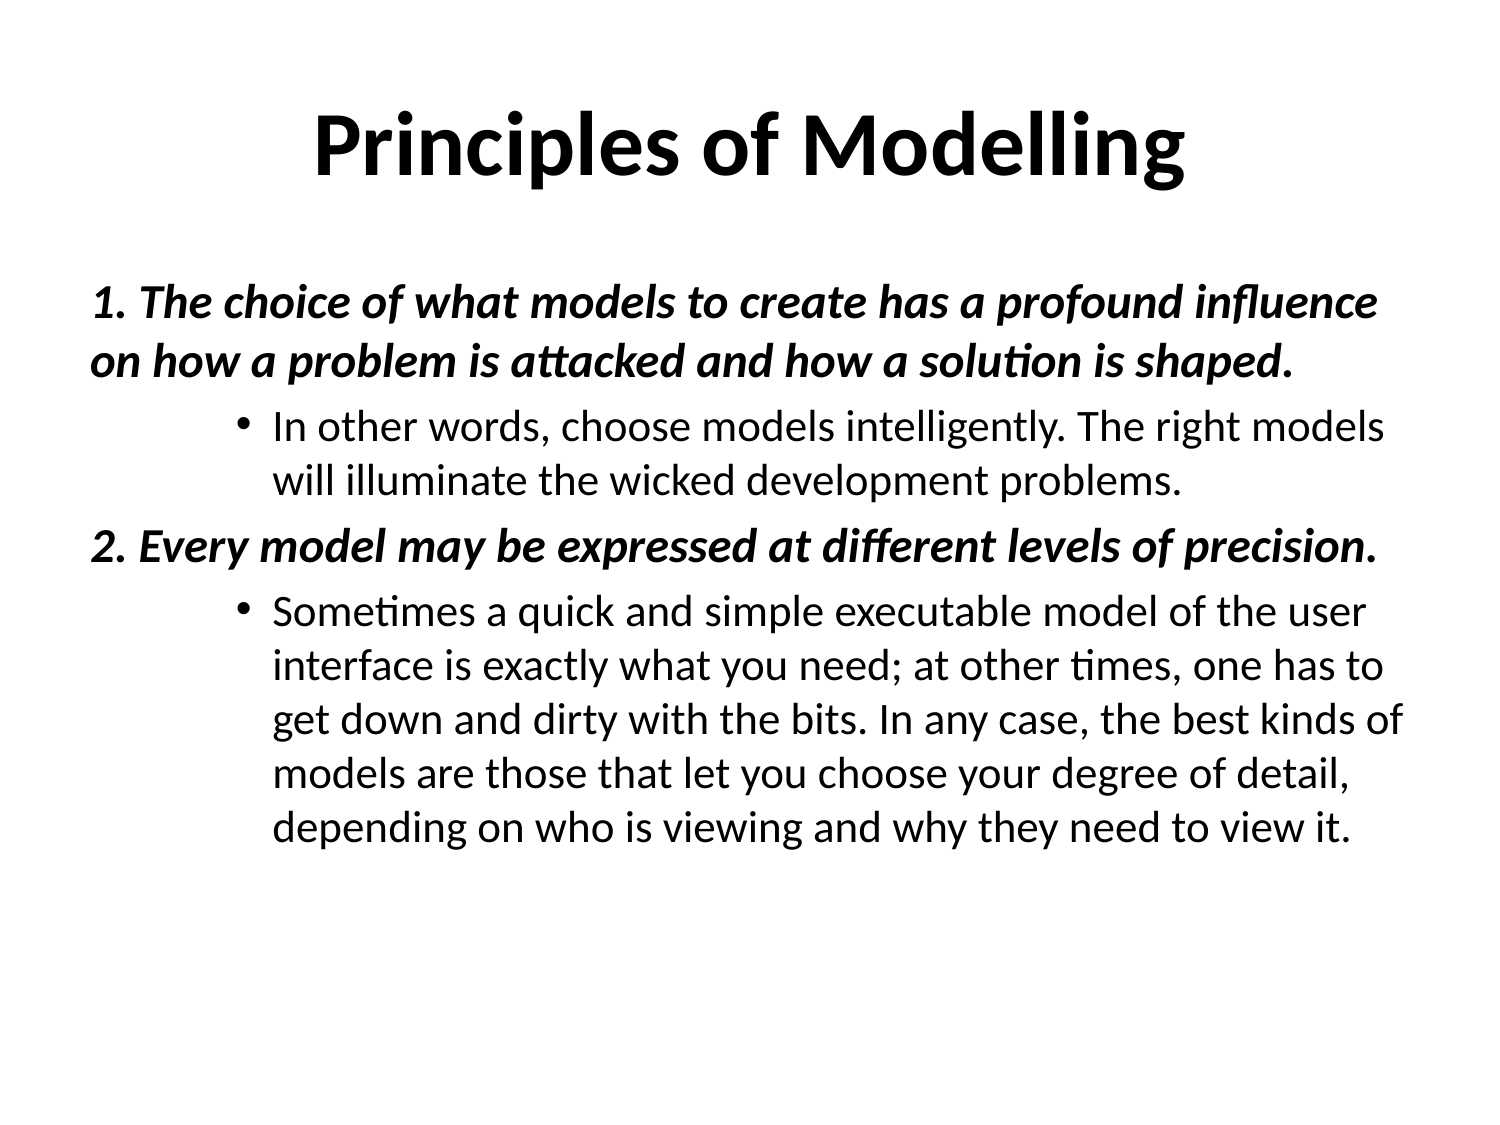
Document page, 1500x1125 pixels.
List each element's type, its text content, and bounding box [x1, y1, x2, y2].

title Principles of Modelling [75, 45, 1425, 233]
list 1. The choice of what models to create has a profound influence on how a problem is attacked and how a solution is shaped. In other words, choose models intelligently. The right models will illuminate the wicked development problems. 2. Every model may be expressed at different levels of precision. Sometimes a quick and simple executable model of the user interface is exactly what you need; at other times, one has to get down and dirty with the bits. In any case, the best kinds of models are those that let you choose your degree of detail, depending on who is viewing and why they need to view it. [75, 262, 1425, 1005]
